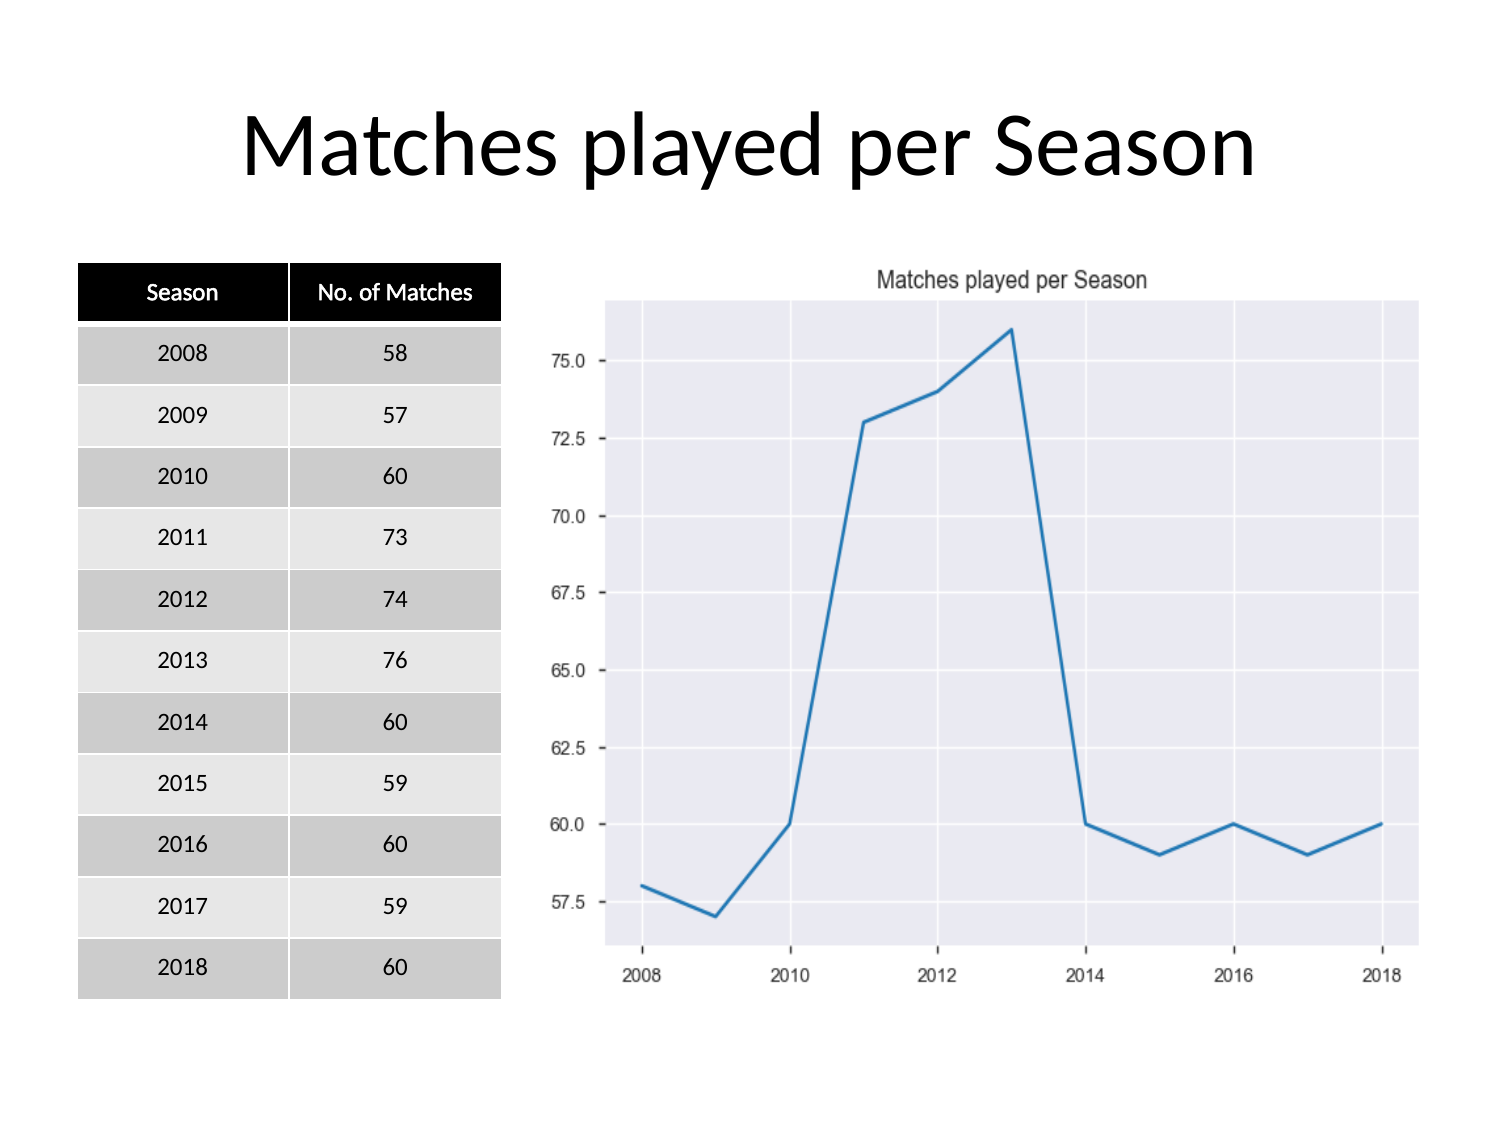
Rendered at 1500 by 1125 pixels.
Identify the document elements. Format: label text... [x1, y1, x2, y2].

table_cell 59 [290, 755, 501, 814]
table_header No. of Matches [290, 263, 501, 321]
table_cell 2011 [78, 509, 288, 569]
table_cell 59 [290, 878, 501, 937]
table_cell 2015 [78, 755, 288, 814]
table_header Season [78, 263, 288, 321]
table_cell 60 [290, 448, 501, 507]
table_cell 2008 [78, 327, 288, 384]
table_cell 58 [290, 327, 501, 384]
table_cell 2018 [78, 939, 288, 999]
title Matches played per Season [75, 45, 1425, 233]
table_cell 60 [290, 939, 501, 999]
table_cell 2017 [78, 878, 288, 937]
picture [537, 255, 1436, 1003]
table_cell 2012 [78, 570, 288, 630]
table_cell 73 [290, 509, 501, 569]
table_cell 2016 [78, 816, 288, 876]
table_cell 57 [290, 386, 501, 446]
table_cell 2009 [78, 386, 288, 446]
table_cell 2014 [78, 693, 288, 753]
table_cell 60 [290, 816, 501, 876]
table_cell 74 [290, 570, 501, 630]
table_cell 60 [290, 693, 501, 753]
table_cell 2013 [78, 632, 288, 692]
table_cell 2010 [78, 448, 288, 507]
table_cell 76 [290, 632, 501, 692]
